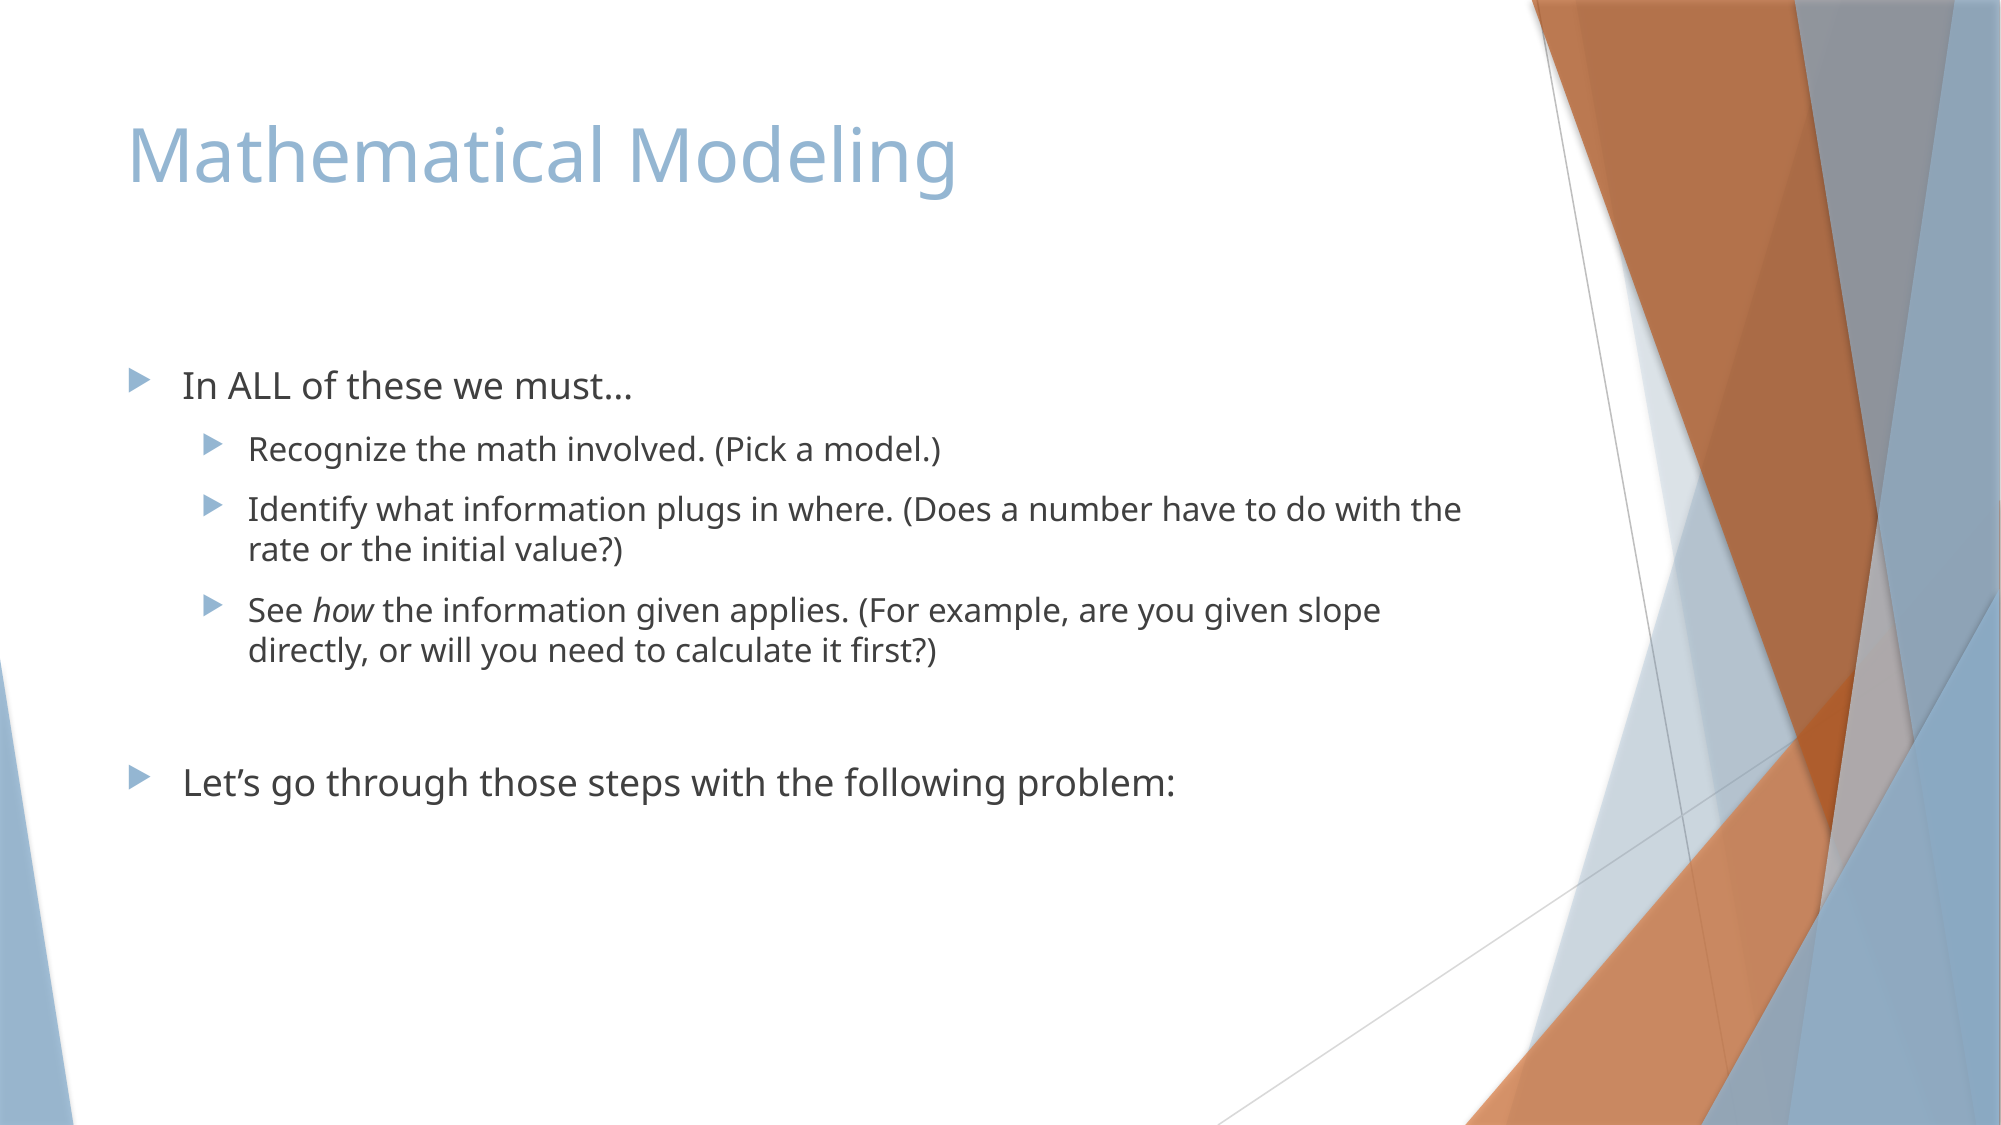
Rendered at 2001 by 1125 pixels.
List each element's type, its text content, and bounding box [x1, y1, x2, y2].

title Mathematical Modeling [111, 99, 1522, 317]
list In ALL of these we must… Recognize the math involved. (Pick a model.) Identify what information plugs in where. (Does a number have to do with the rate or the initial value?) See how the information given applies. (For example, are you given slope directly, or will you need to calculate it first?) Let’s go through those steps with the following problem: [111, 354, 1522, 992]
